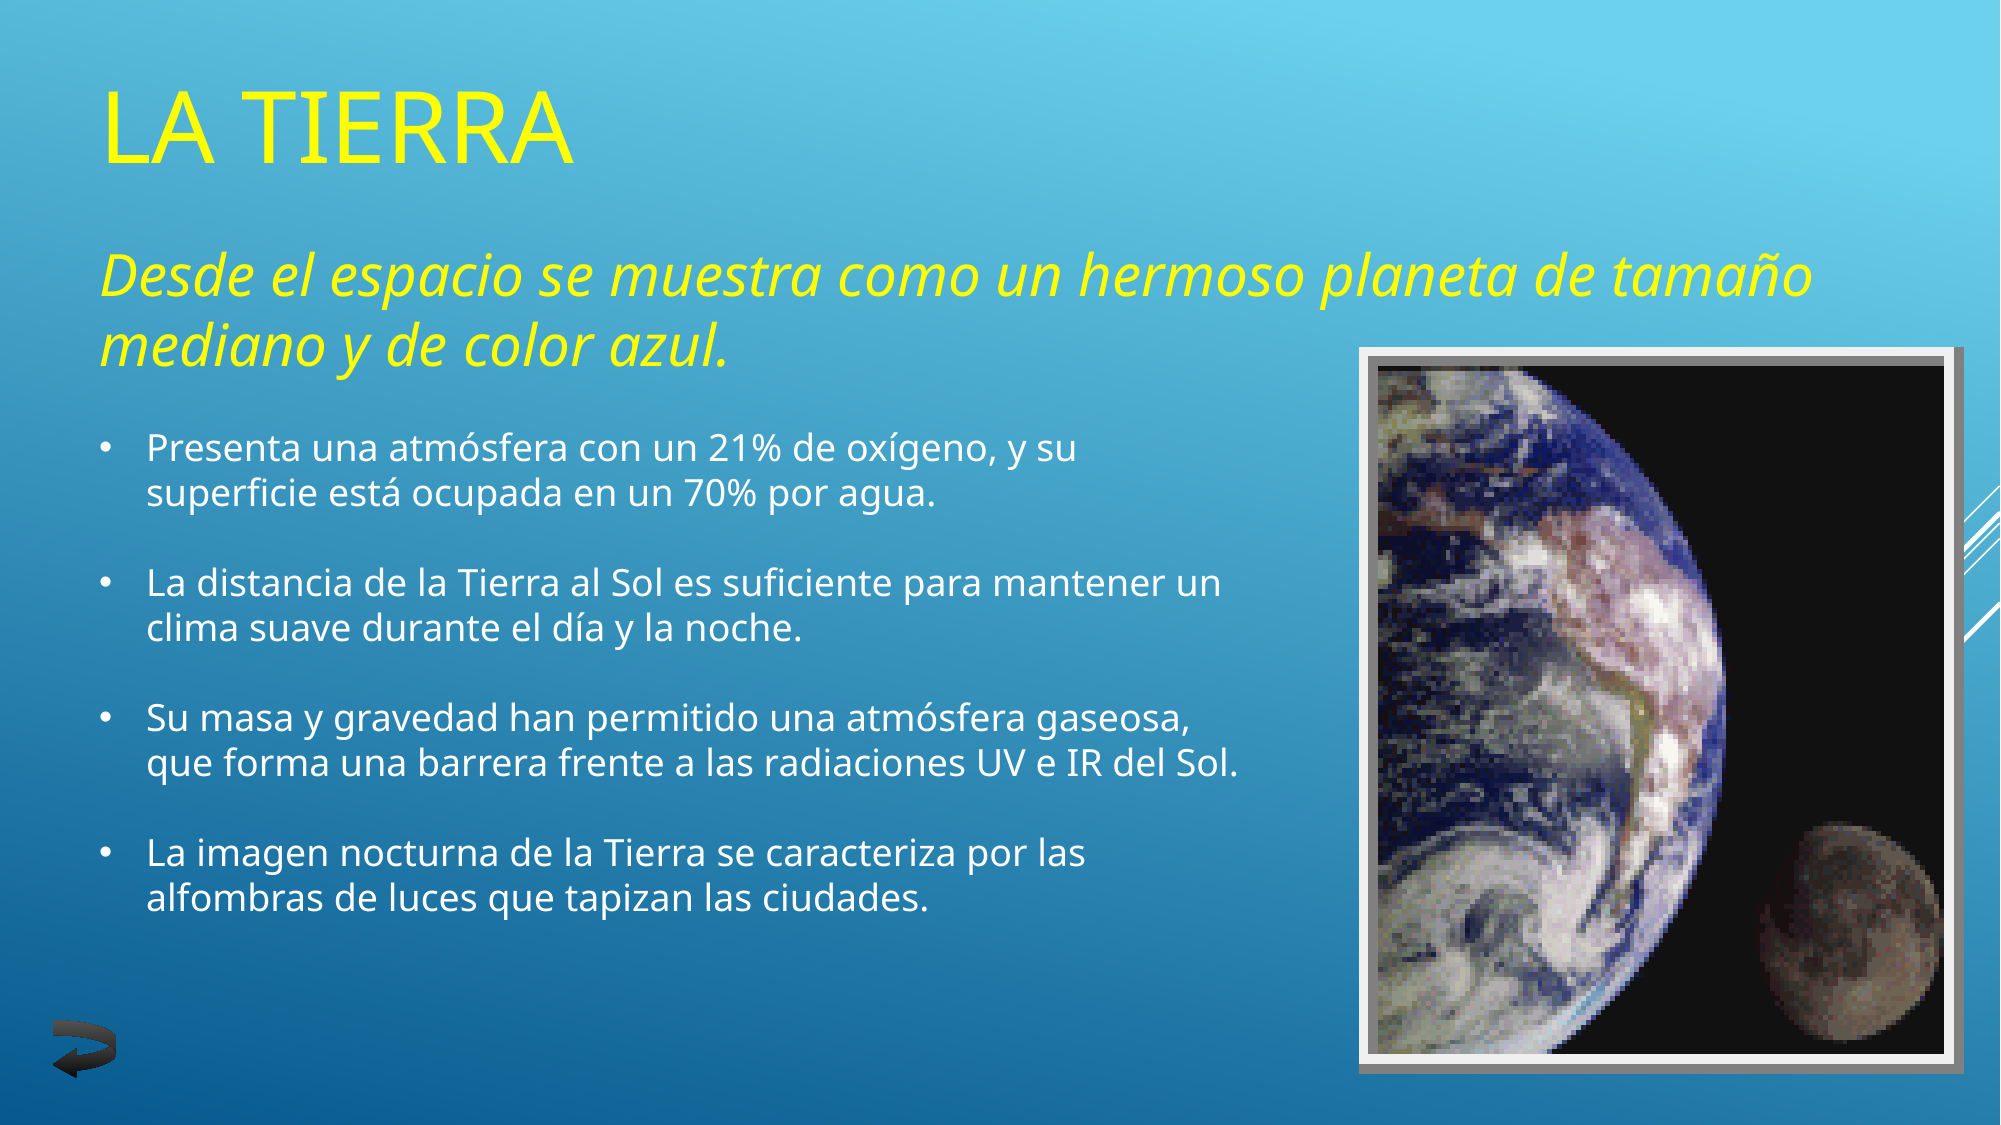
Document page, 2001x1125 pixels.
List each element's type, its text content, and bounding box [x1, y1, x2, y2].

text_box Presenta una atmósfera con un 21% de oxígeno, y su superficie está ocupada en un 70% por agua. La distancia de la Tierra al Sol es suficiente para mantener un clima suave durante el día y la noche. Su masa y gravedad han permitido una atmósfera gaseosa, que forma una barrera frente a las radiaciones UV e IR del Sol. La imagen nocturna de la Tierra se caracteriza por las alfombras de luces que tapizan las ciudades. [84, 416, 1260, 927]
title La Tierra [84, 0, 1485, 152]
picture [1359, 347, 1965, 1074]
text_box [52, 1020, 117, 1079]
list Desde el espacio se muestra como un hermoso planeta de tamaño mediano y de color azul. [84, 152, 1916, 464]
